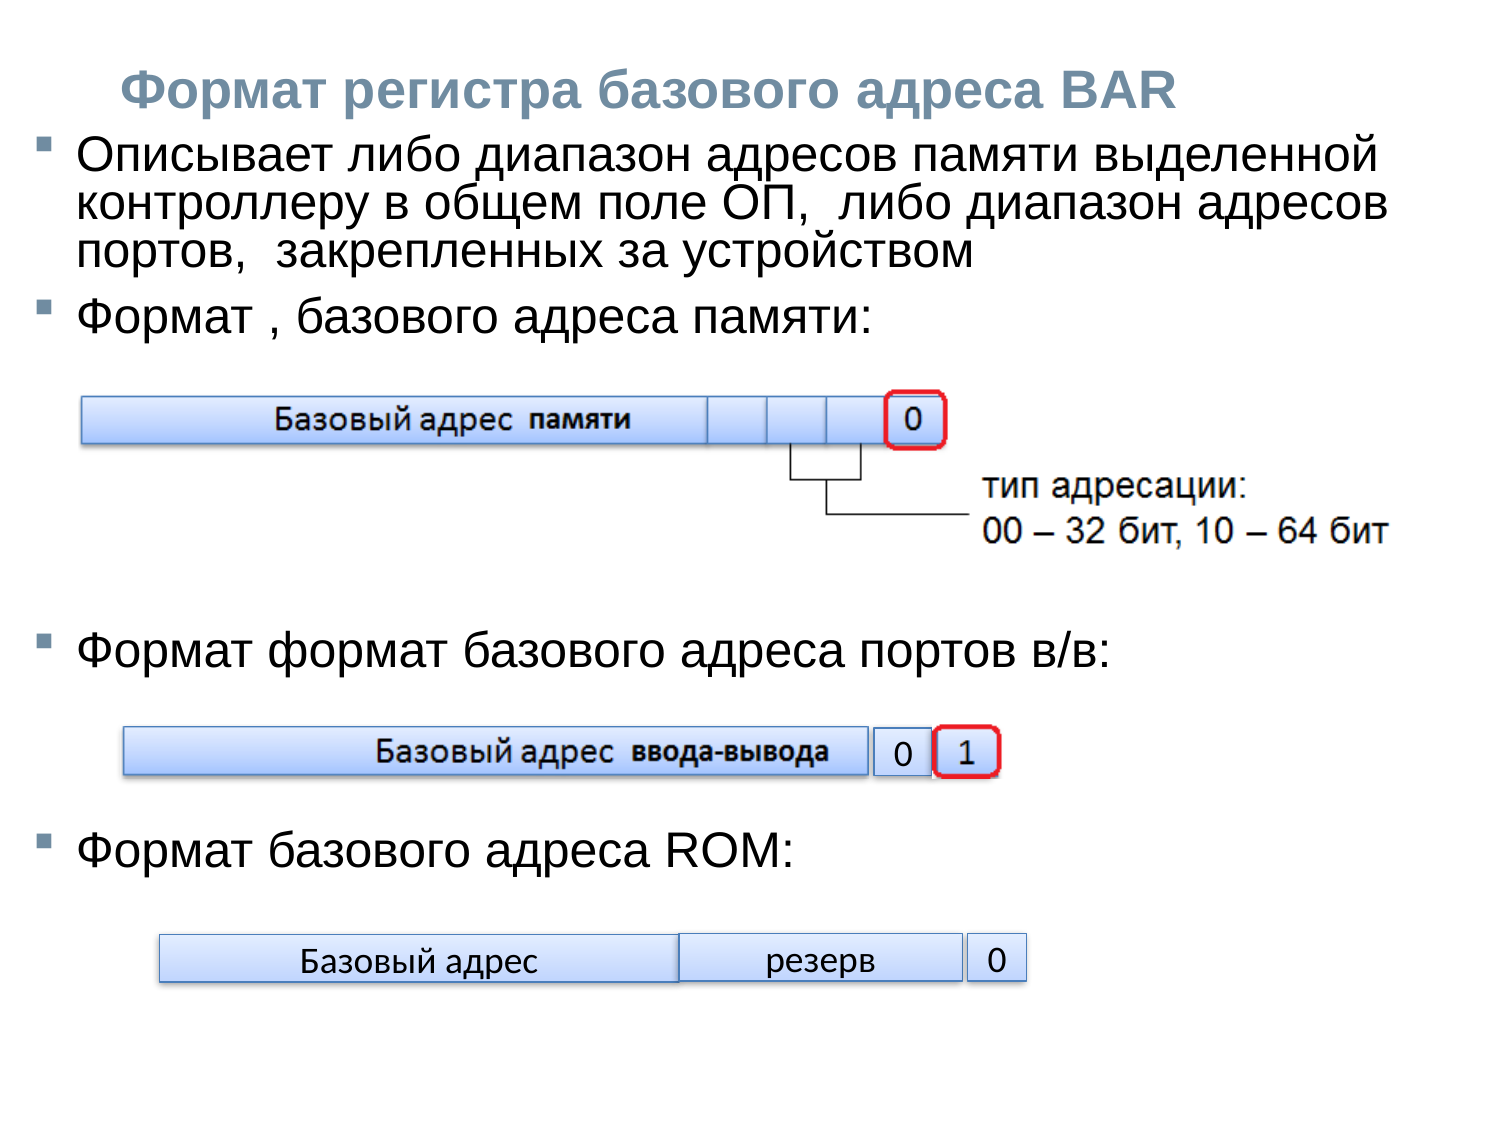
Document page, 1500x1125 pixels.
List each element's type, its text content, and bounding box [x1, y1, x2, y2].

text_box 0 [873, 727, 927, 776]
picture [78, 385, 1422, 586]
title Формат регистра базового адреса BAR [75, 45, 1425, 129]
picture [932, 723, 1006, 779]
text_box Базовый адрес [159, 934, 675, 983]
text_box резерв [678, 933, 963, 982]
list Описывает либо диапазон адресов памяти выделенной контроллеру в общем поле ОП, либо диапазон адресов портов, закрепленных за устройством Формат , базового адреса памяти: Формат формат базового адреса портов в/в: Формат базового адреса ROM: [17, 125, 1471, 1067]
picture [120, 726, 870, 779]
text_box 0 [967, 933, 1027, 982]
